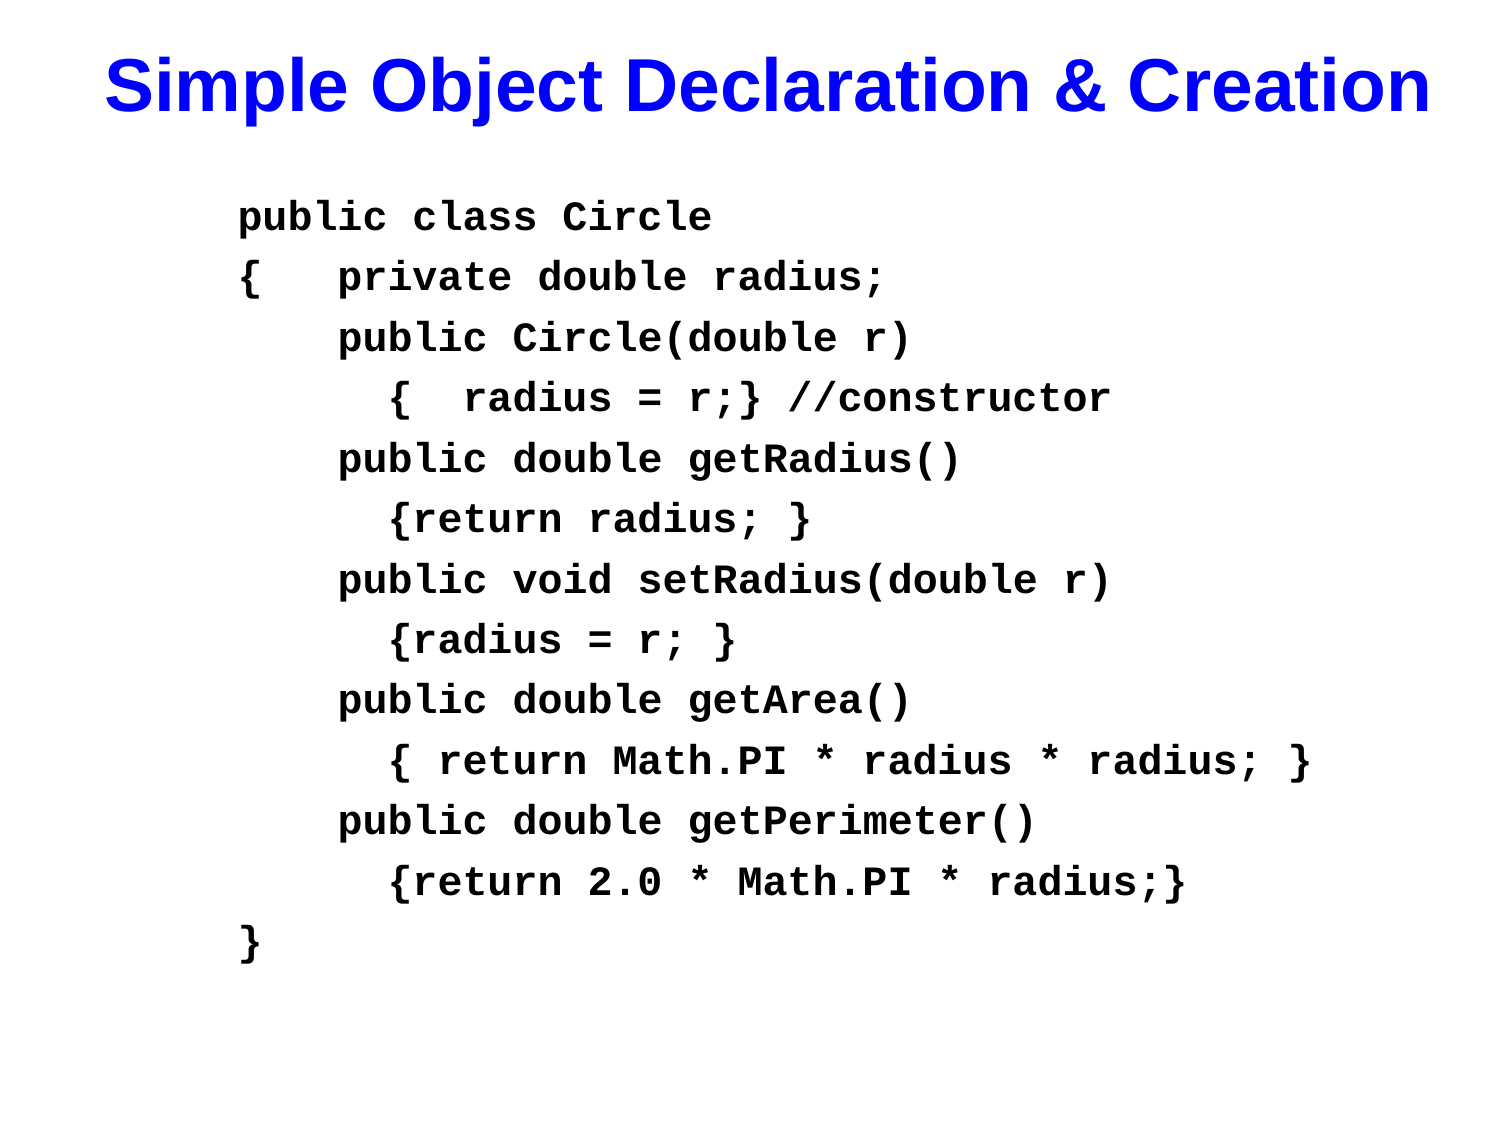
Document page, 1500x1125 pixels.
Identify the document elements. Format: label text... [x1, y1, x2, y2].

list public class Circle { private double radius; public Circle(double r) { radius = r;} //constructor public double getRadius() {return radius; } public void setRadius(double r) {radius = r; } public double getArea() { return Math.PI * radius * radius; } public double getPerimeter() {return 2.0 * Math.PI * radius;} } [229, 180, 1343, 1070]
title Simple Object Declaration & Creation [36, 0, 1500, 163]
